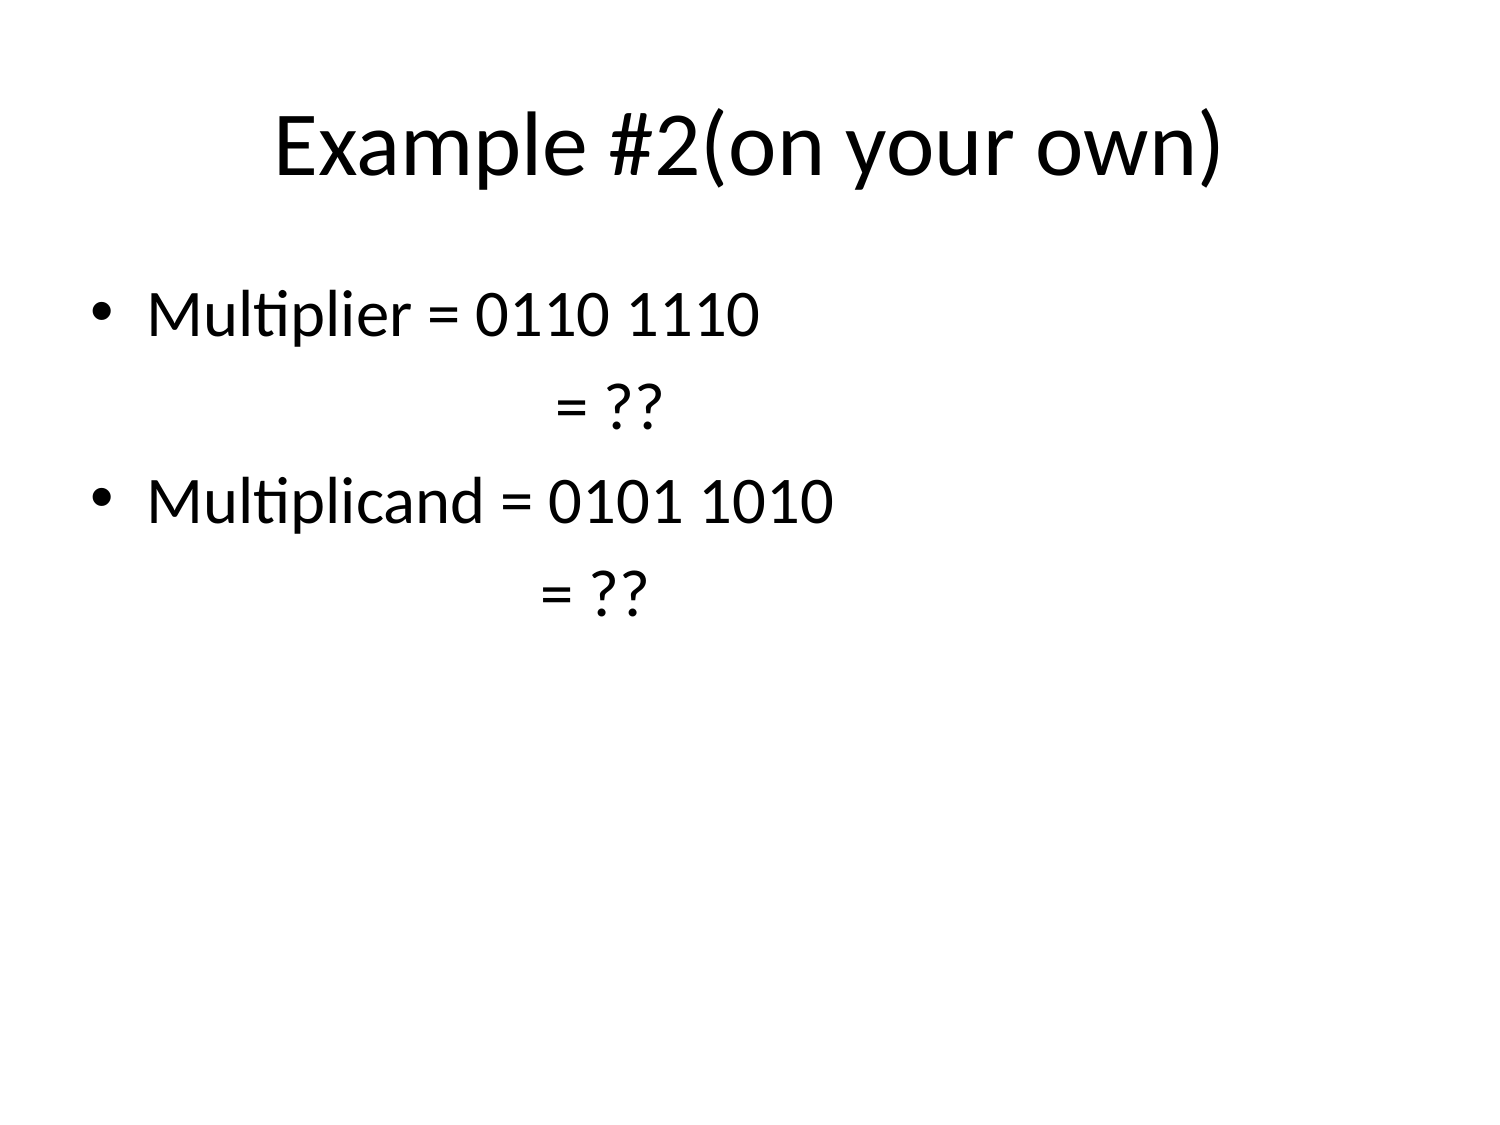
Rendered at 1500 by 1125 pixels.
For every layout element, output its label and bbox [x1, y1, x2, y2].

list [75, 262, 1425, 1005]
title [75, 45, 1425, 233]
